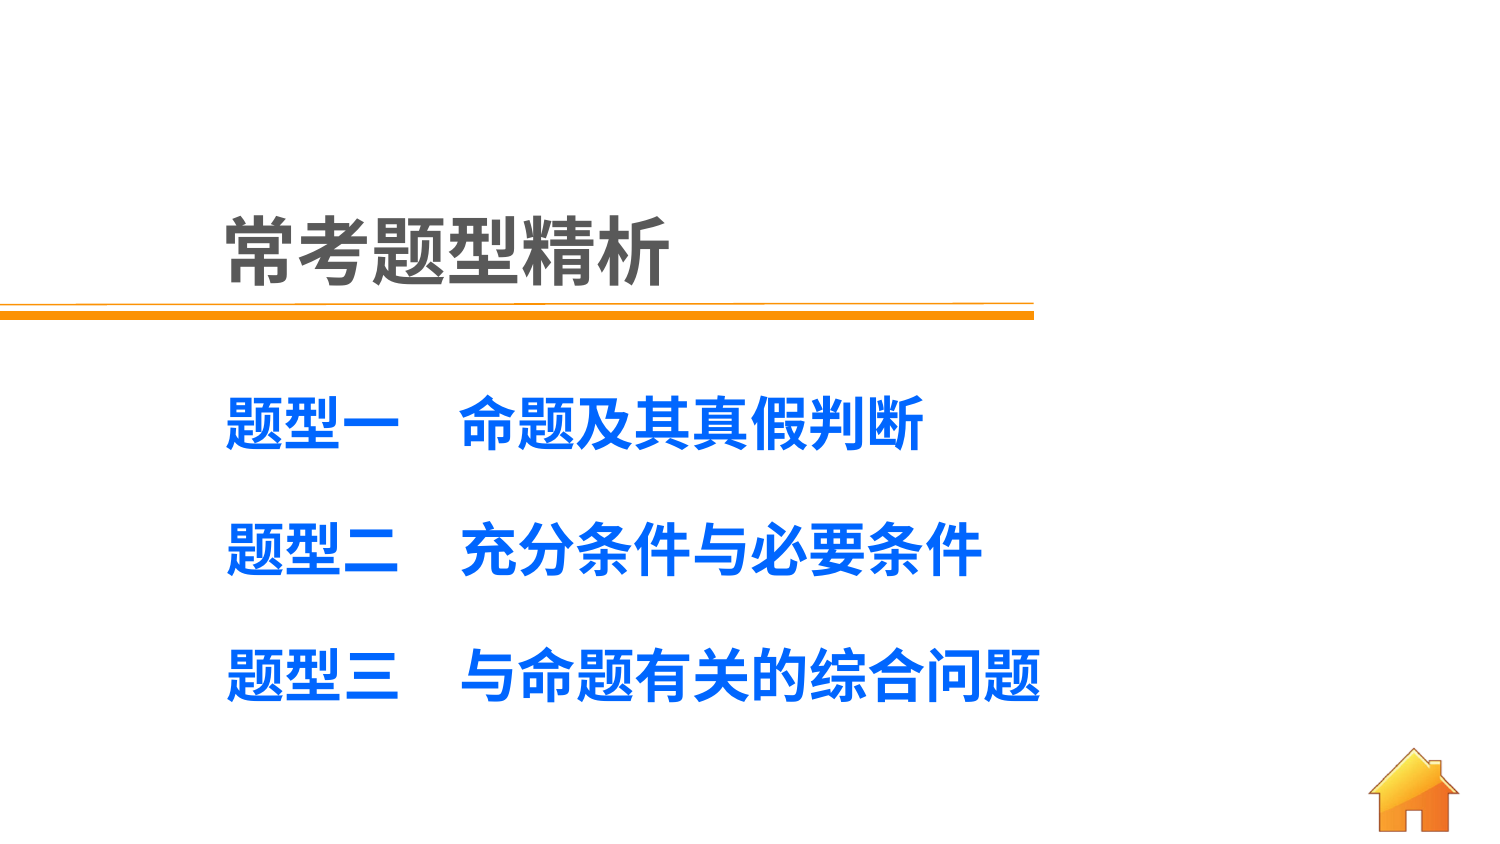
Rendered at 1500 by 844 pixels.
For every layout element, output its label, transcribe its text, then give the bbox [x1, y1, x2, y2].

text_box 题型一 命题及其真假判断 [211, 380, 940, 465]
text_box 常考题型精析 [206, 197, 878, 301]
text_box 题型二 充分条件与必要条件 [211, 505, 999, 591]
text_box 题型三 与命题有关的综合问题 [211, 631, 1058, 717]
picture [1345, 739, 1471, 844]
